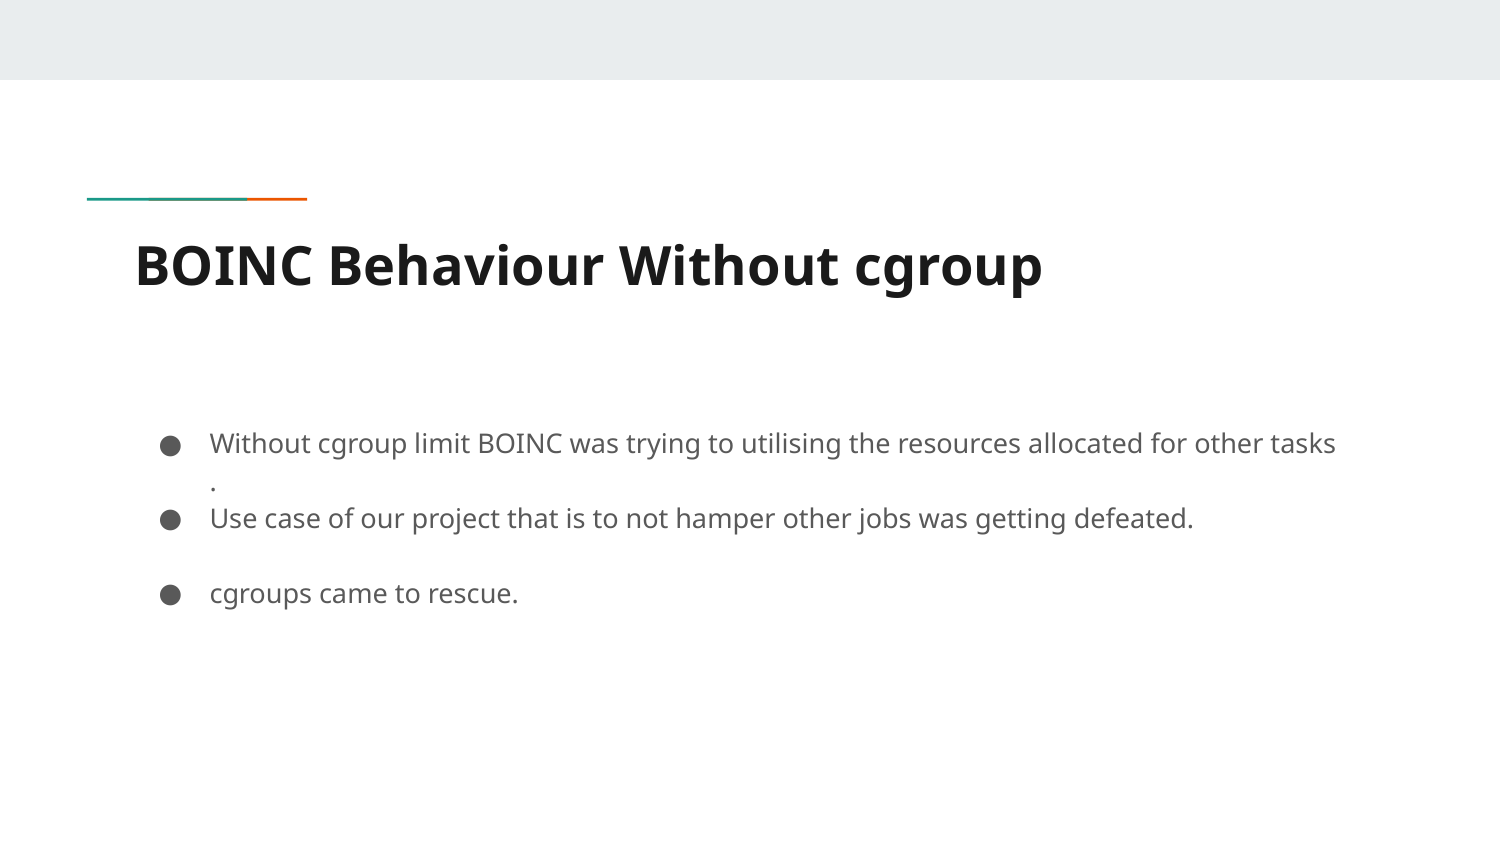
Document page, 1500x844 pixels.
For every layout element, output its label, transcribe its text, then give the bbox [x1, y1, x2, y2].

title BOINC Behaviour Without cgroup [119, 216, 1381, 305]
list Without cgroup limit BOINC was trying to utilising the resources allocated for other tasks . Use case of our project that is to not hamper other jobs was getting defeated. cgroups came to rescue. [119, 341, 1381, 712]
